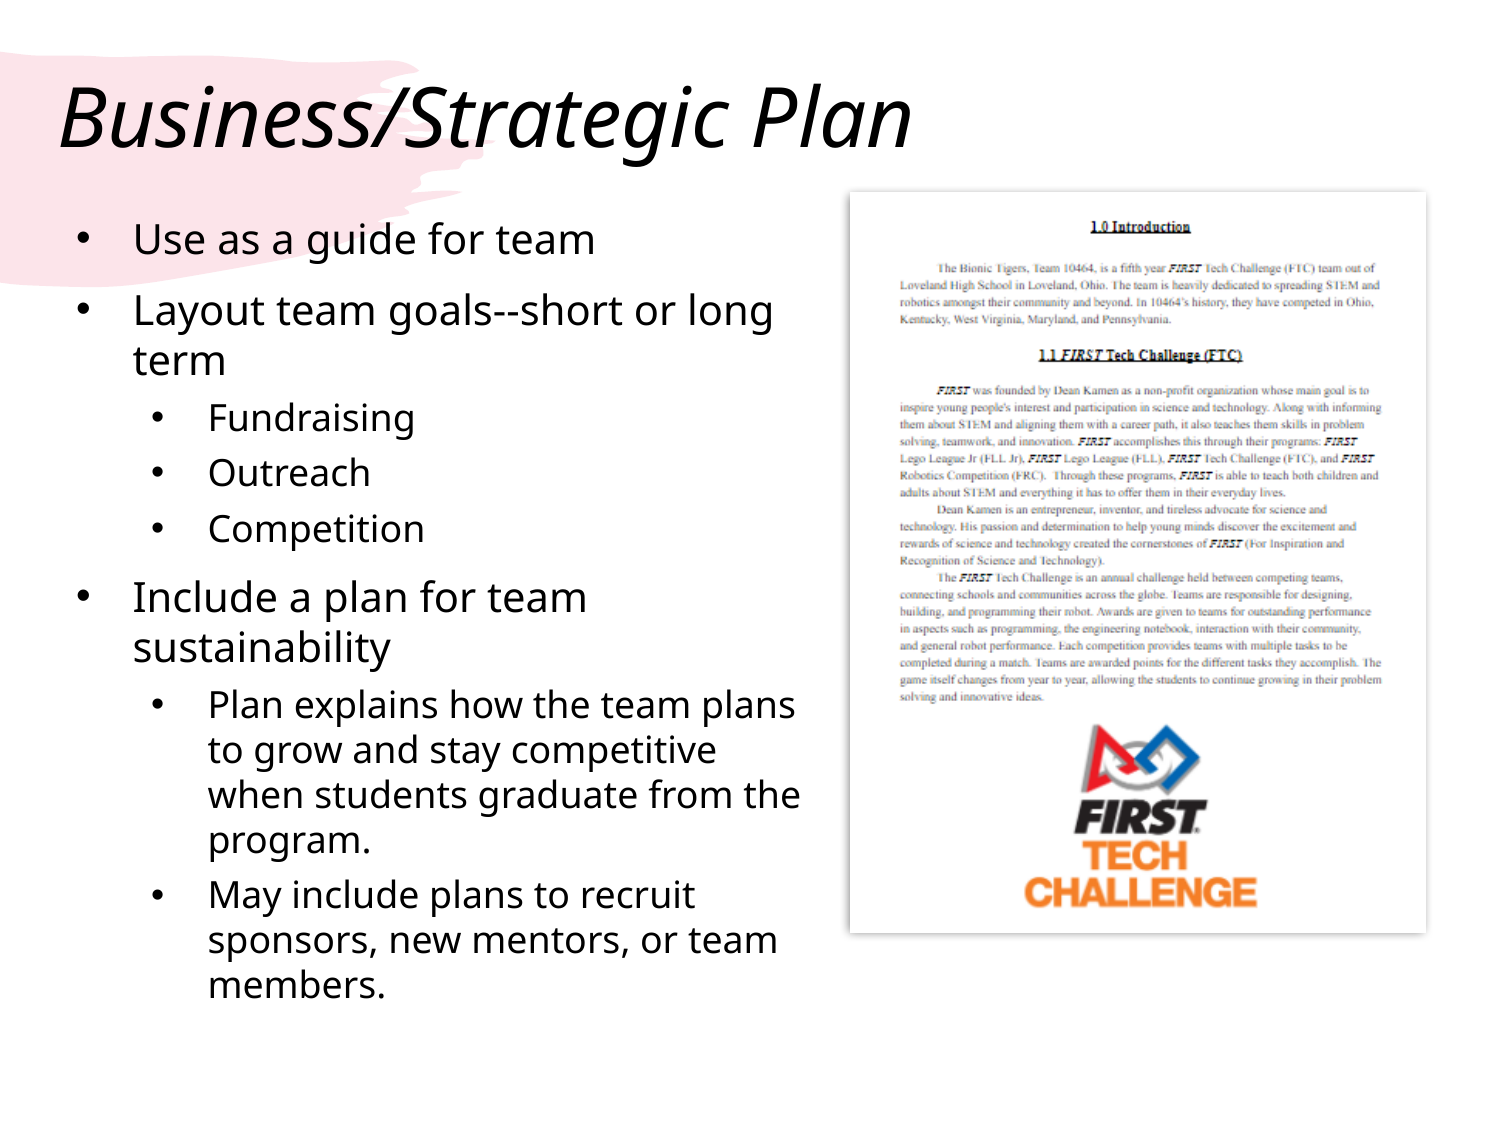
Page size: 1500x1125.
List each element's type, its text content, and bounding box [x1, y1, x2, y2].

list Use as a guide for team Layout team goals--short or long term Fundraising Outreach Competition Include a plan for team sustainability Plan explains how the team plans to grow and stay competitive when students graduate from the program. May include plans to recruit sponsors, new mentors, or team members. [42, 204, 827, 1030]
picture [849, 192, 1427, 933]
title Business/Strategic Plan [42, 59, 1464, 182]
